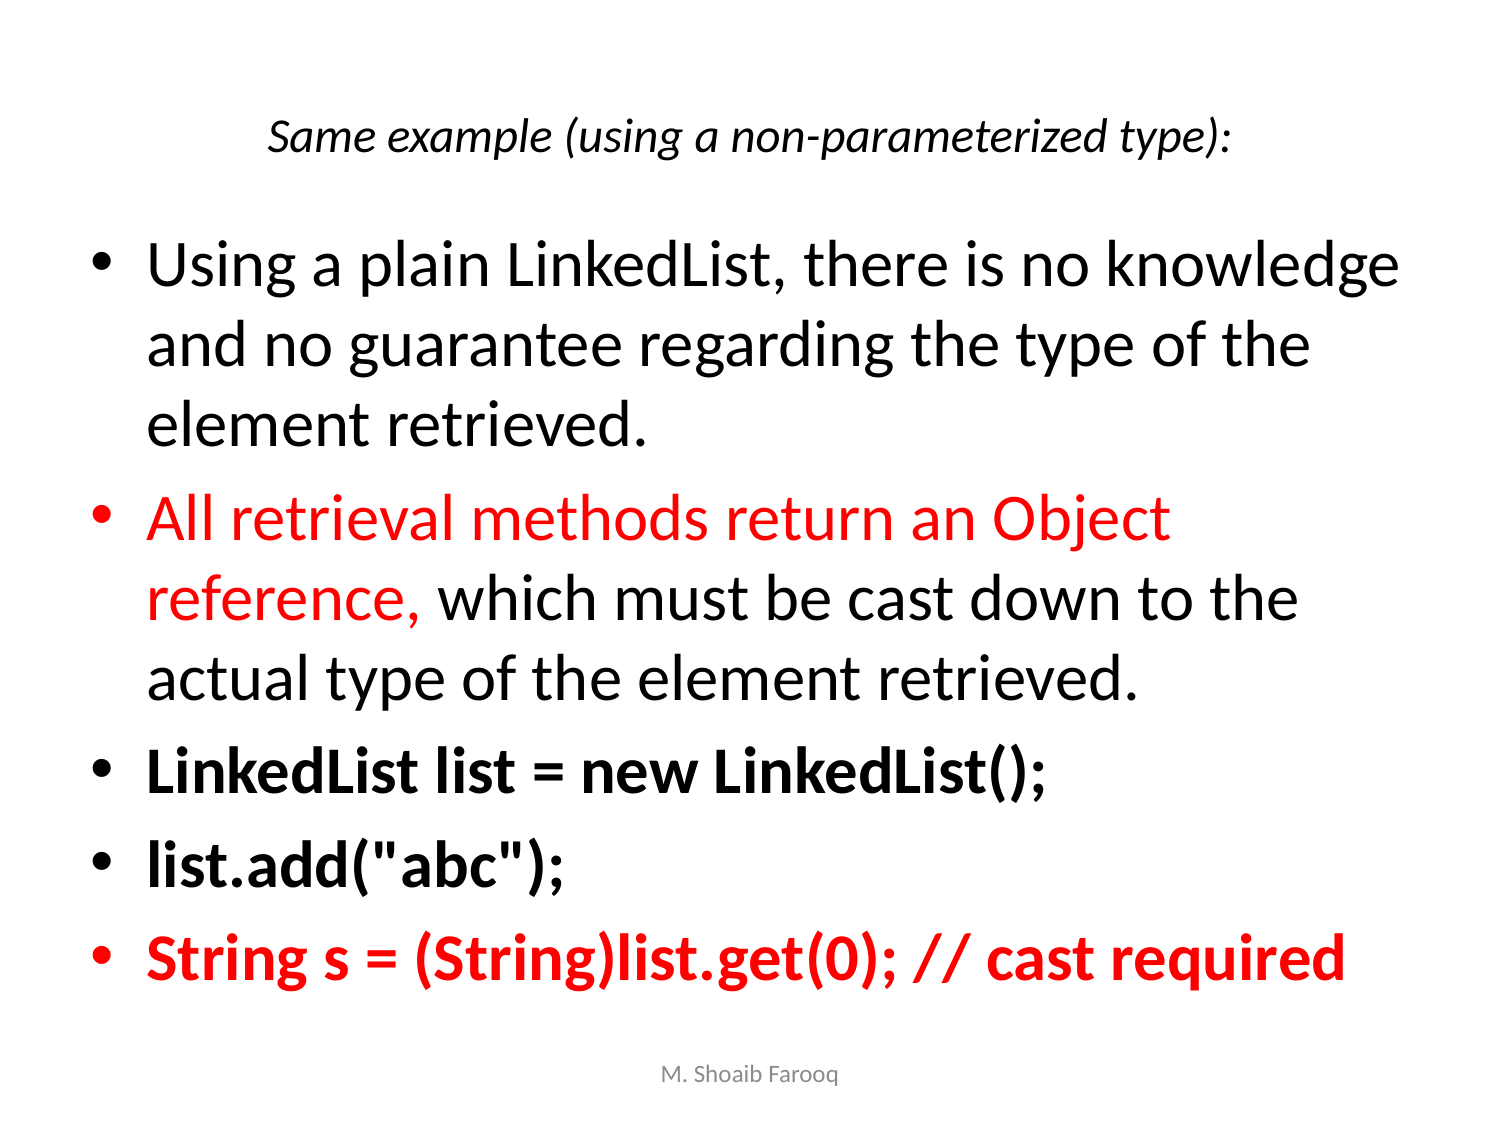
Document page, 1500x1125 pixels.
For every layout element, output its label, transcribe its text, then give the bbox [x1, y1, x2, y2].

title Same example (using a non-parameterized type): [0, 45, 1500, 250]
list Using a plain LinkedList, there is no knowledge and no guarantee regarding the type of the element retrieved. All retrieval methods return an Object reference, which must be cast down to the actual type of the element retrieved. LinkedList list = new LinkedList(); list.add("abc"); String s = (String)list.get(0); // cast required [75, 212, 1425, 1005]
footer M. Shoaib Farooq [512, 1042, 988, 1103]
